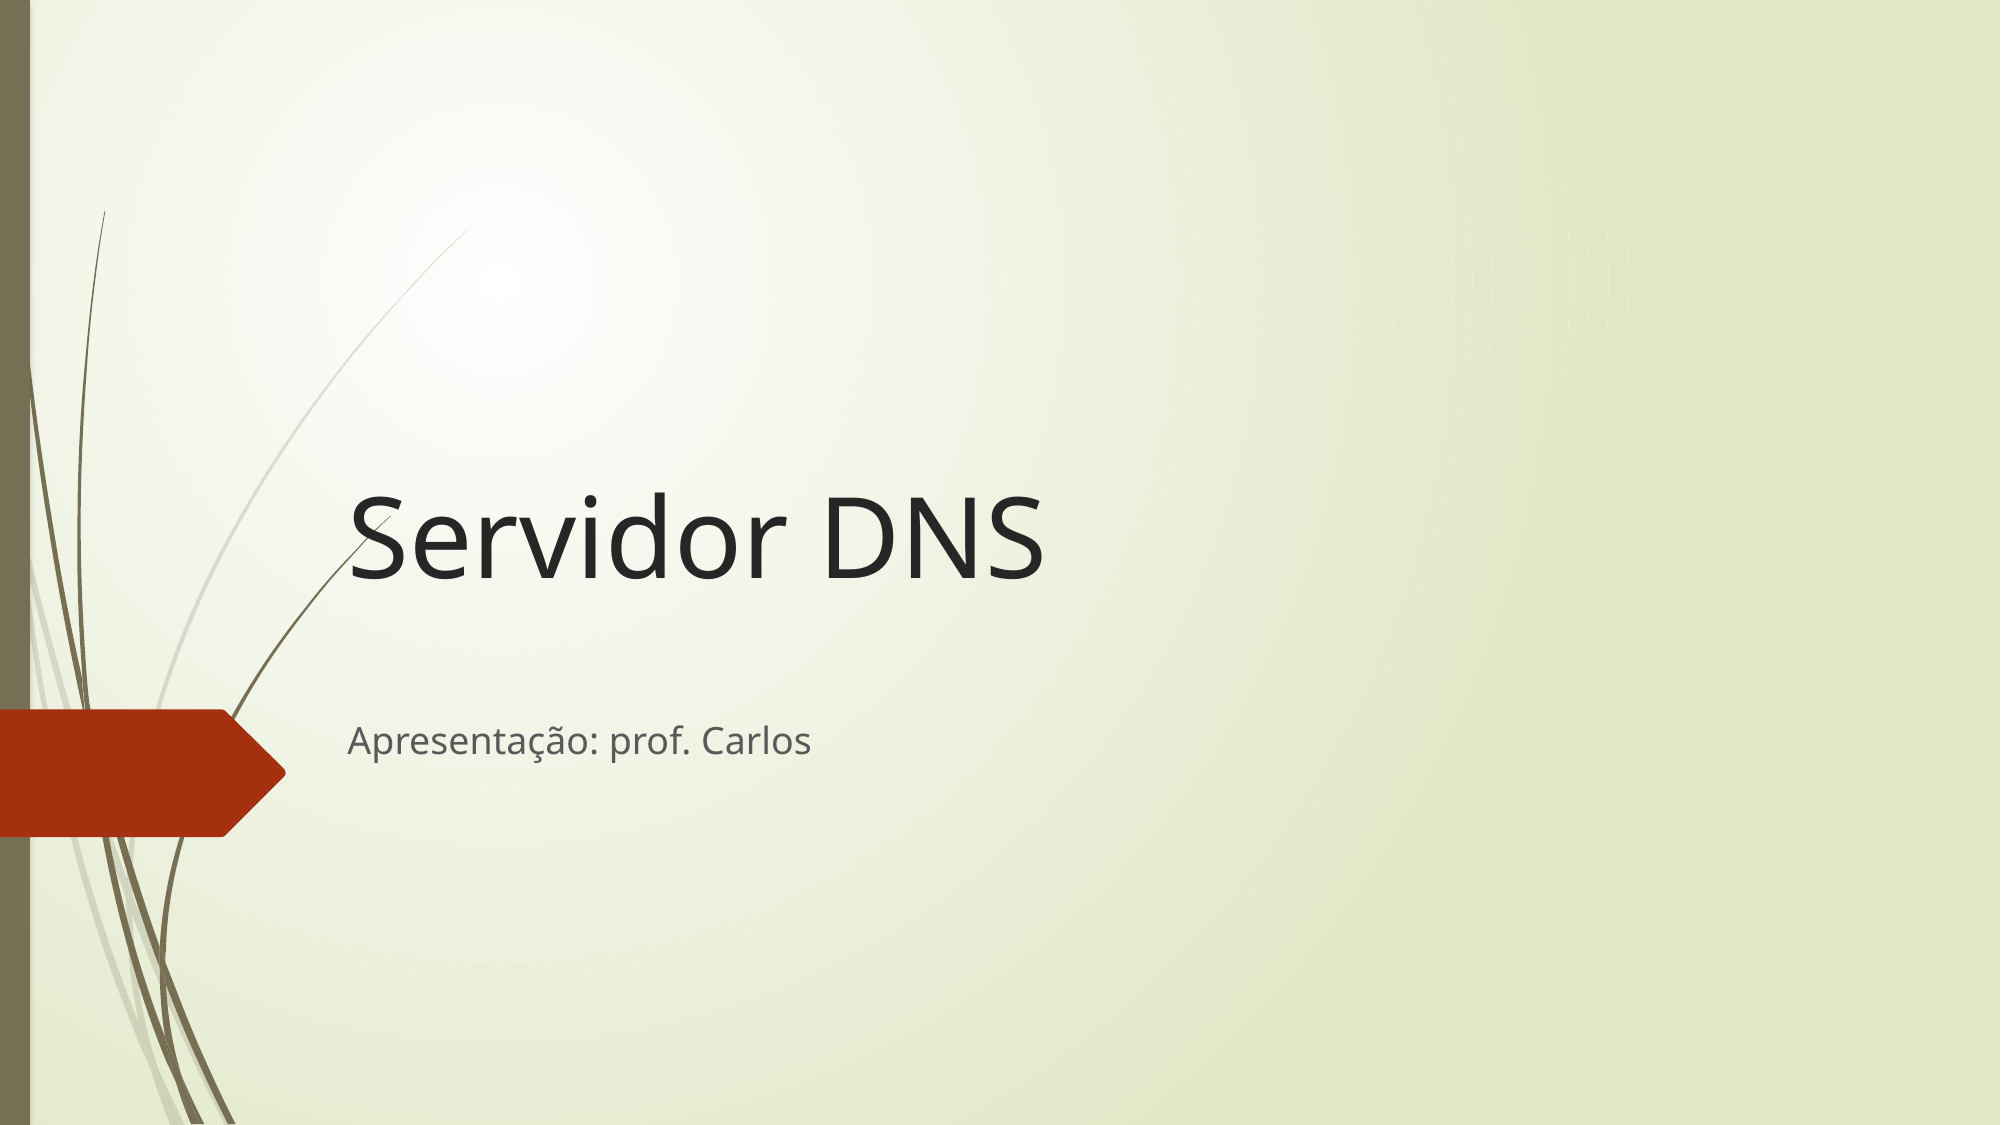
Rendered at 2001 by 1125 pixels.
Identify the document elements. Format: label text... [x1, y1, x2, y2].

title Servidor DNS [332, 237, 1795, 609]
subtitle Apresentação: prof. Carlos [332, 709, 1795, 894]
